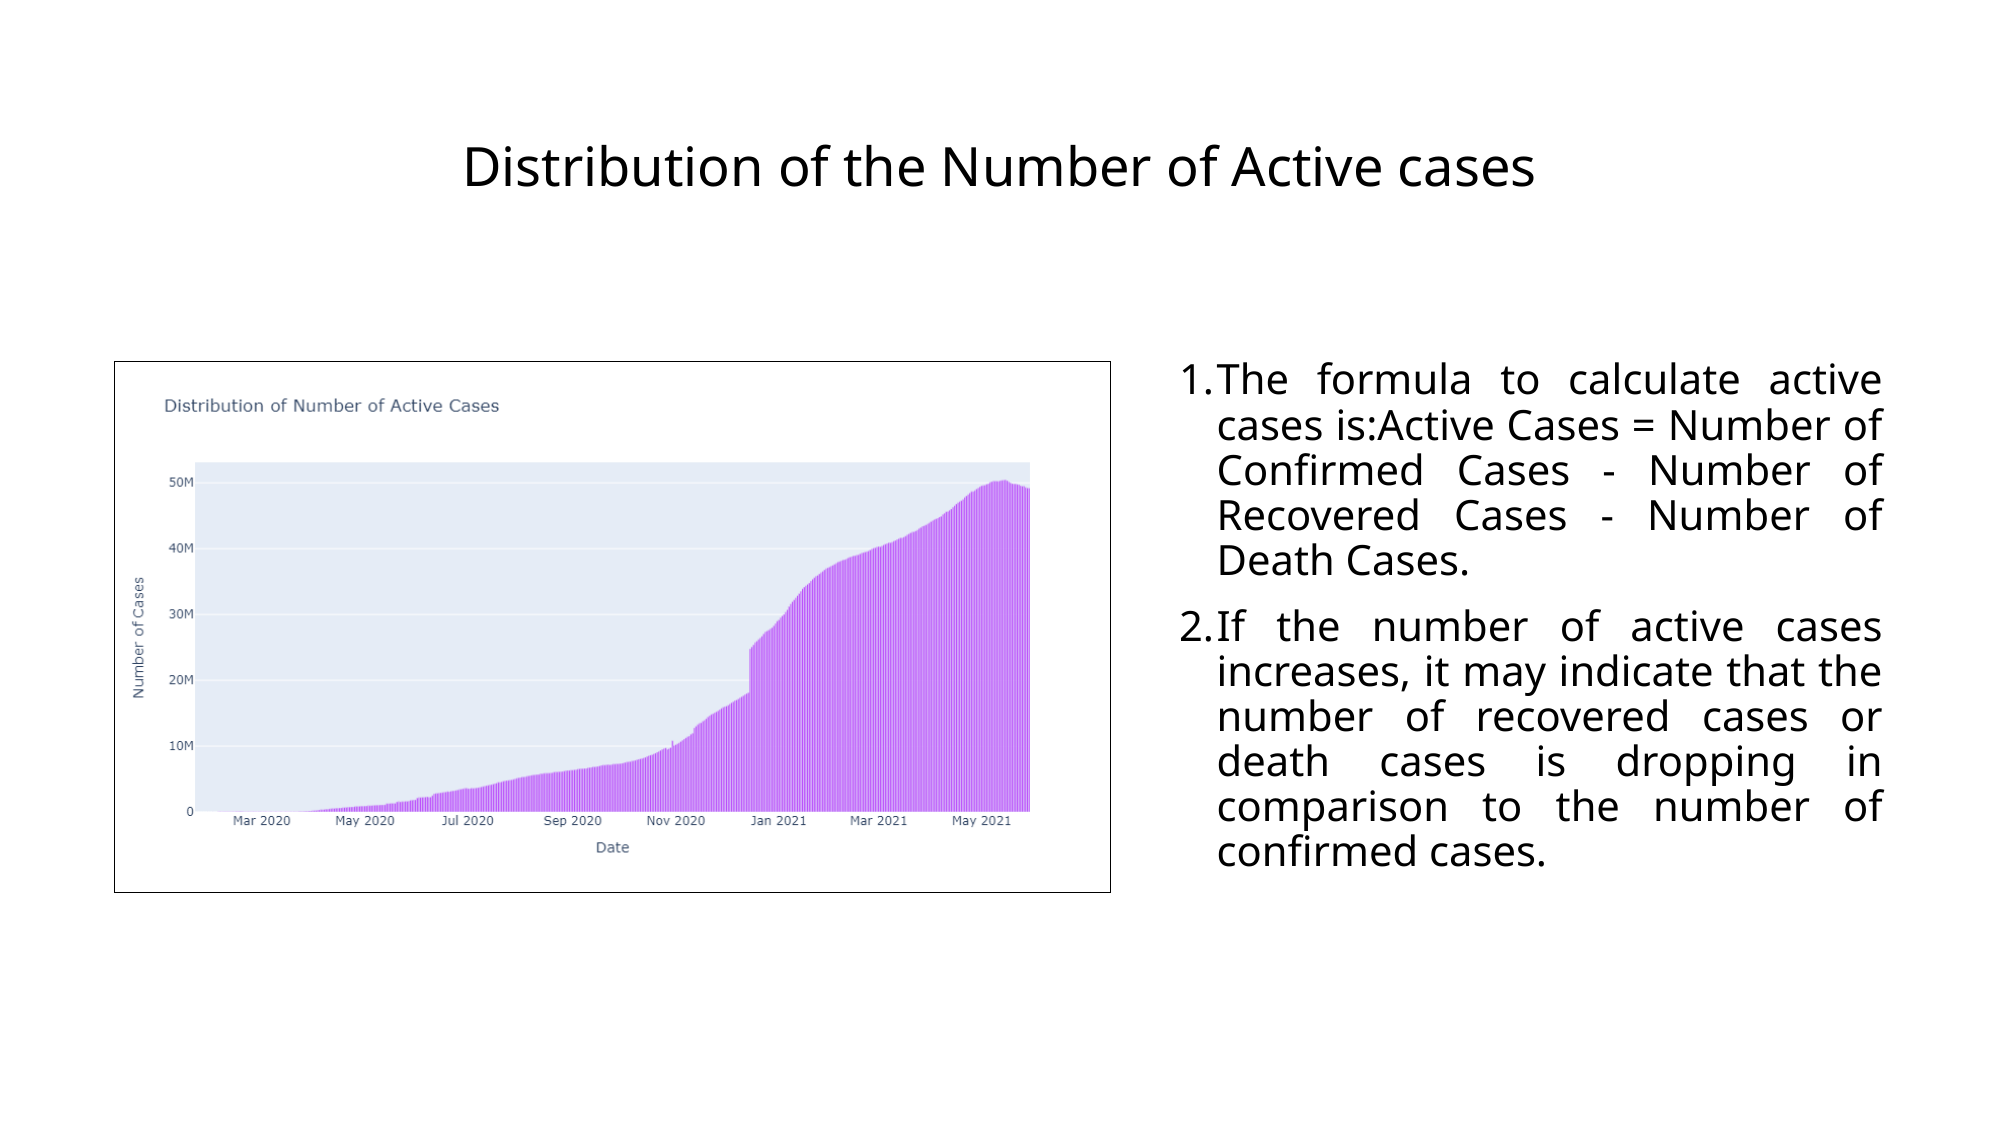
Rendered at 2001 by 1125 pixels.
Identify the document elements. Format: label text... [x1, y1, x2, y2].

title Distribution of the Number of Active cases [137, 59, 1863, 278]
list The formula to calculate active cases is:Active Cases = Number of Confirmed Cases - Number of Recovered Cases - Number of Death Cases. If the number of active cases increases, it may indicate that the number of recovered cases or death cases is dropping in comparison to the number of confirmed cases. [1164, 351, 1898, 1066]
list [114, 361, 1111, 893]
